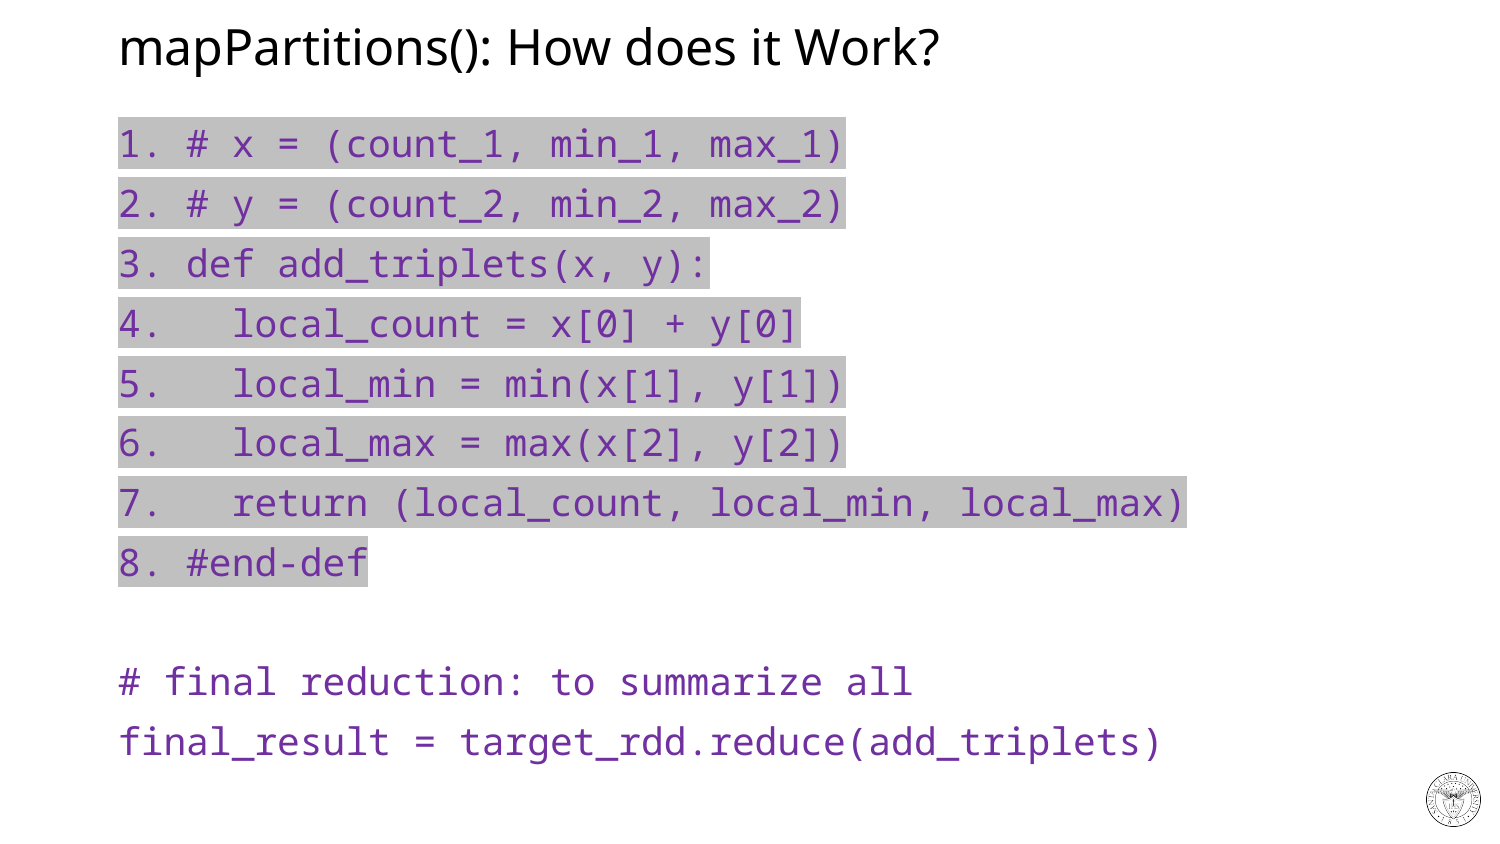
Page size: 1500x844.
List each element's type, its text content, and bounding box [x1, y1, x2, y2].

title mapPartitions(): How does it Work? [103, 32, 1397, 84]
list 1. # x = (count_1, min_1, max_1) 2. # y = (count_2, min_2, max_2) 3. def add_triplets(x, y): 4. local_count = x[0] + y[0] 5. local_min = min(x[1], y[1]) 6. local_max = max(x[2], y[2]) 7. return (local_count, local_min, local_max) 8. #end-def # final reduction: to summarize all final_result = target_rdd.reduce(add_triplets) [103, 112, 1397, 777]
picture [1426, 772, 1481, 827]
